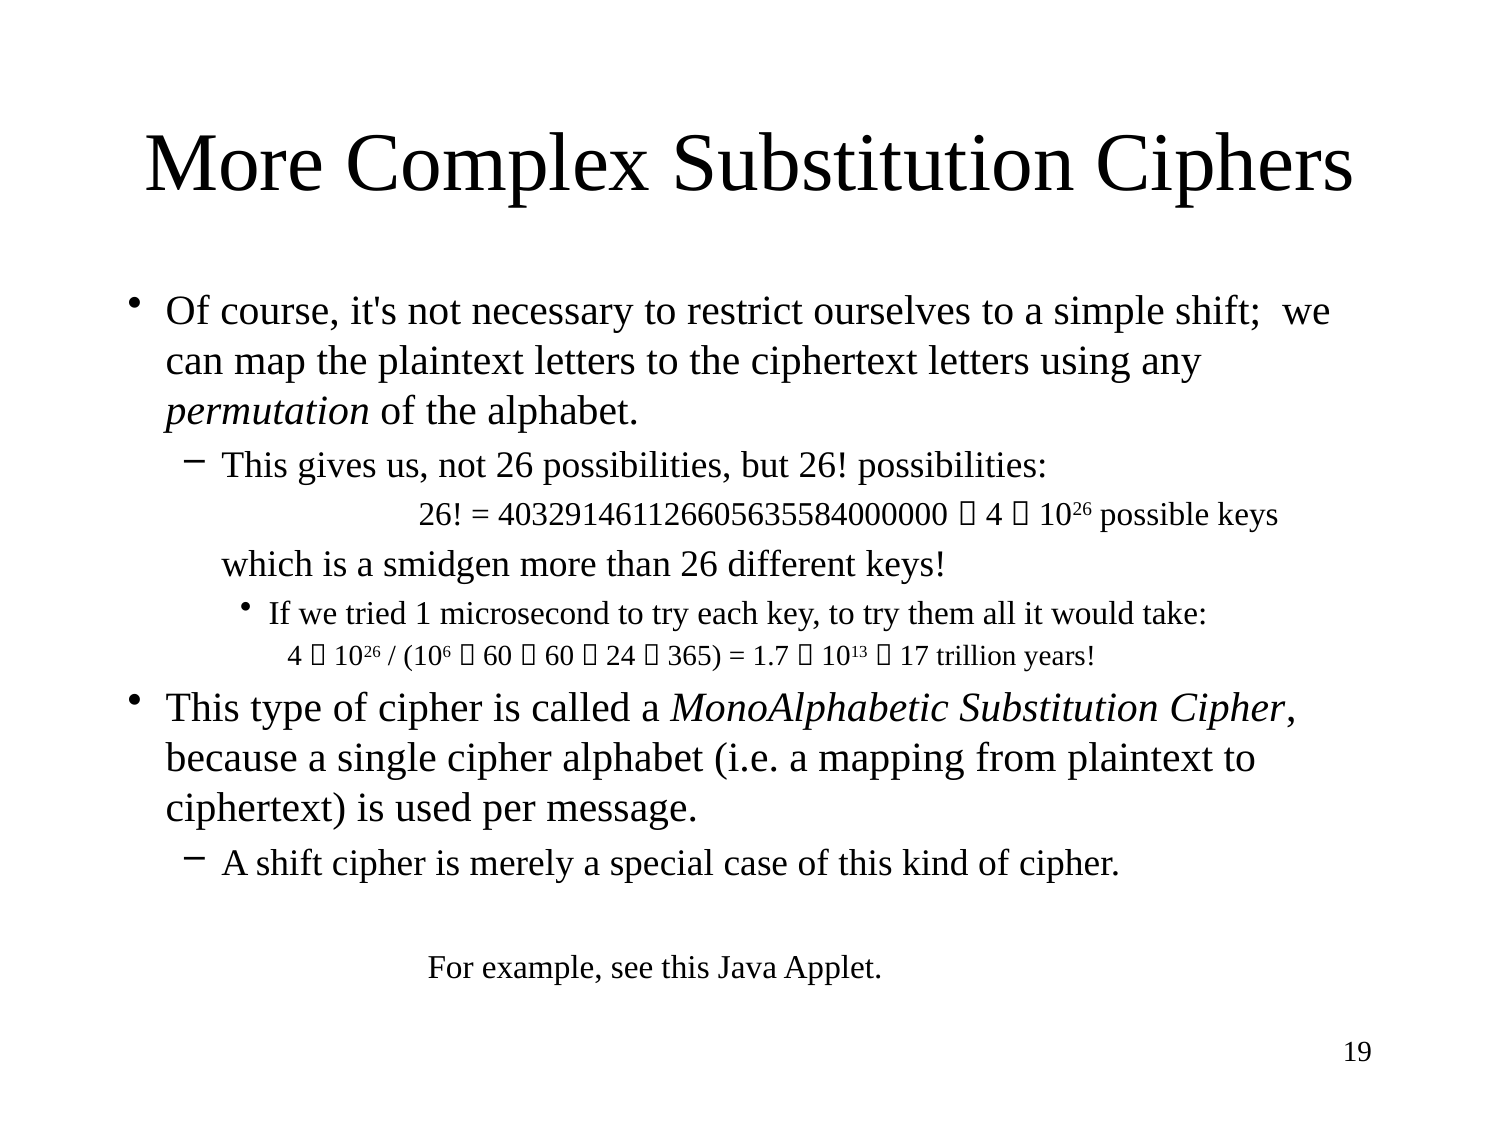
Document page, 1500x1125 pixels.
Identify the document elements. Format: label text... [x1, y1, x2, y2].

text_box For example, see this Java Applet. [337, 937, 1063, 993]
list Of course, it's not necessary to restrict ourselves to a simple shift; we can map the plaintext letters to the ciphertext letters using any permutation of the alphabet. This gives us, not 26 possibilities, but 26! possibilities: 26! = 403291461126605635584000000  4  1026 possible keys which is a smidgen more than 26 different keys! If we tried 1 microsecond to try each key, to try them all it would take: 4  1026 / (106  60  60  24  365) = 1.7  1013  17 trillion years! This type of cipher is called a MonoAlphabetic Substitution Cipher, because a single cipher alphabet (i.e. a mapping from plaintext to ciphertext) is used per message. A shift cipher is merely a special case of this kind of cipher. [112, 275, 1388, 1000]
slide_number 19 [1074, 1025, 1388, 1100]
title More Complex Substitution Ciphers [112, 99, 1388, 250]
